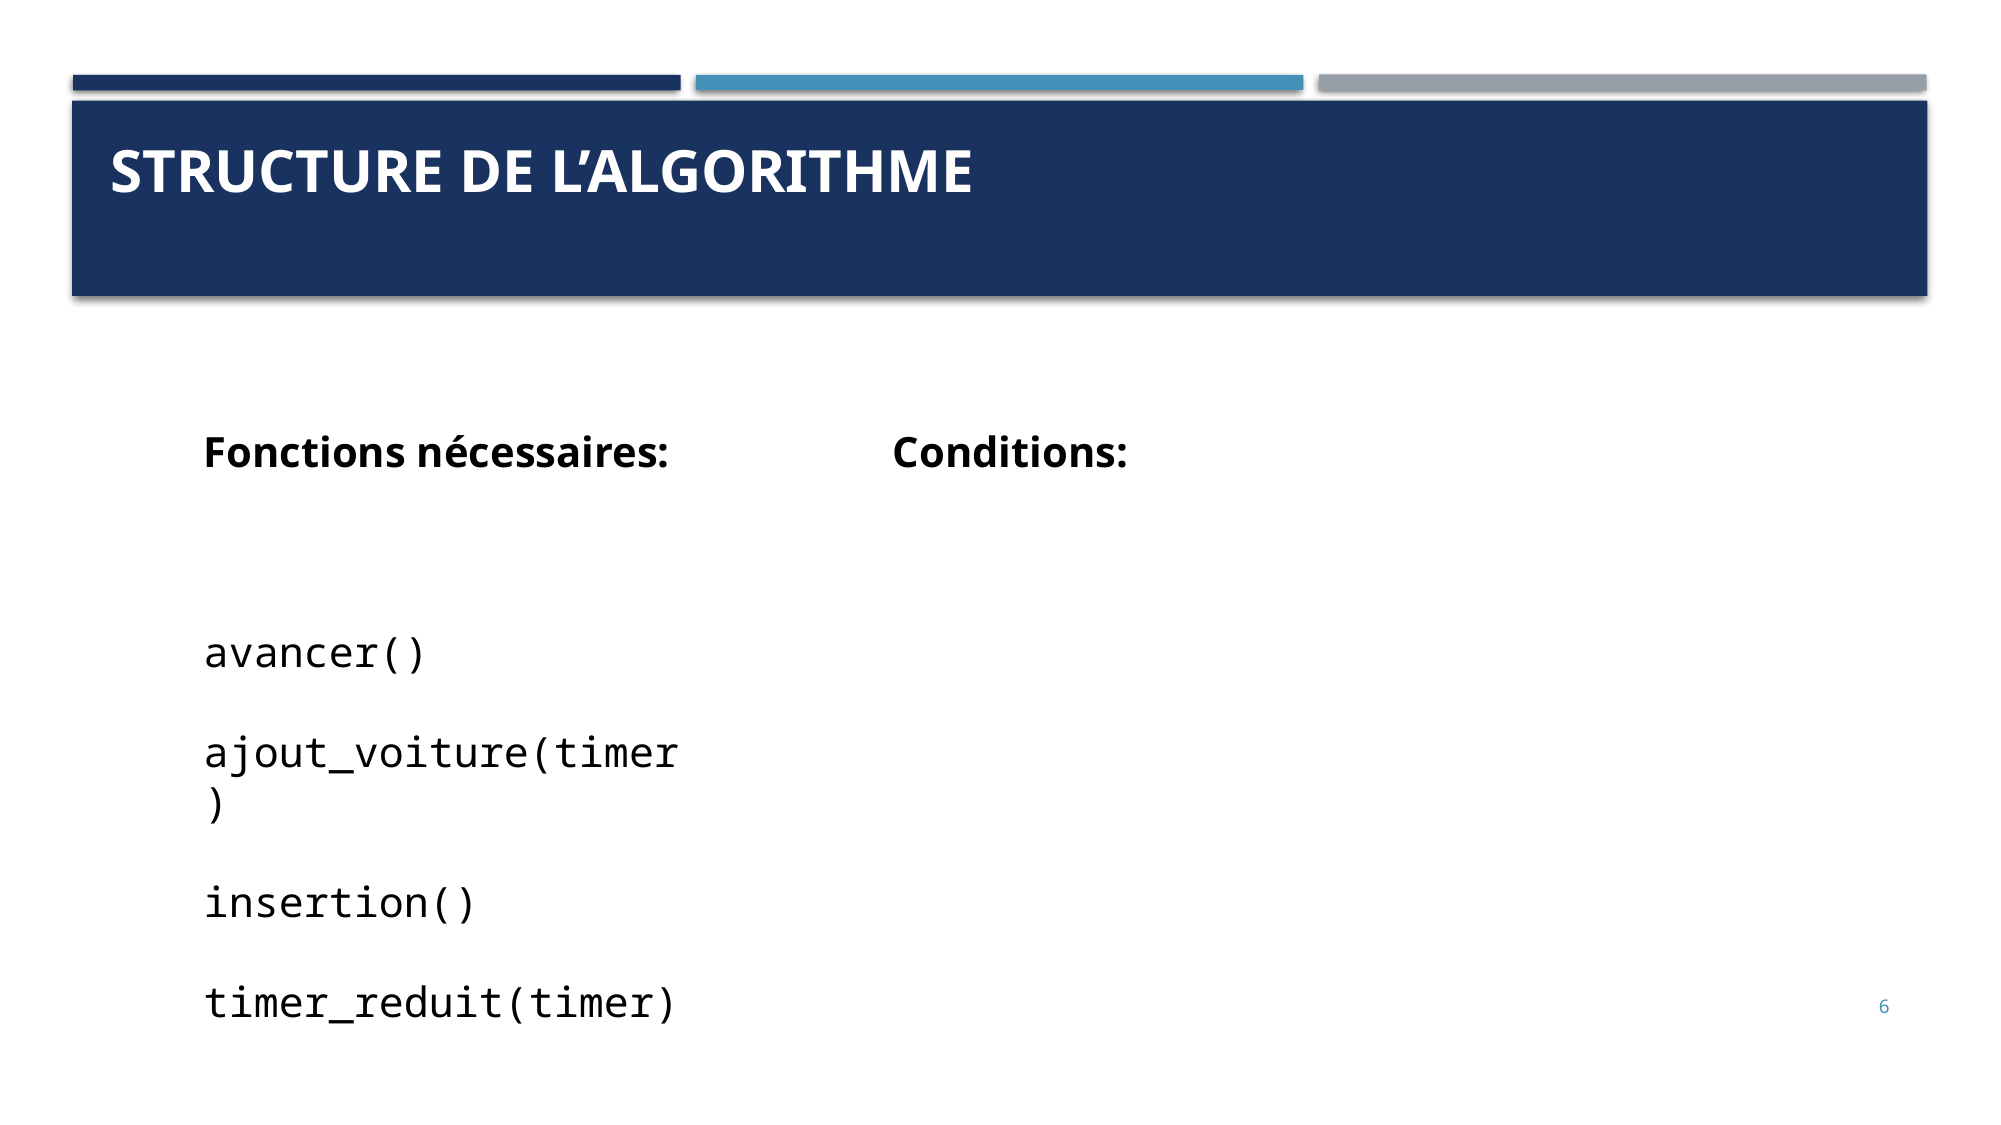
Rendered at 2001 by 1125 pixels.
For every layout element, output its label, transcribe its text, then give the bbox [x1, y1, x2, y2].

slide_number 6 [1732, 977, 1905, 1037]
text_box Fonctions nécessaires: avancer() ajout_voiture(timer) insertion() timer_reduit(timer) [188, 418, 695, 1034]
title Structure de l’algorithme [95, 115, 1905, 282]
